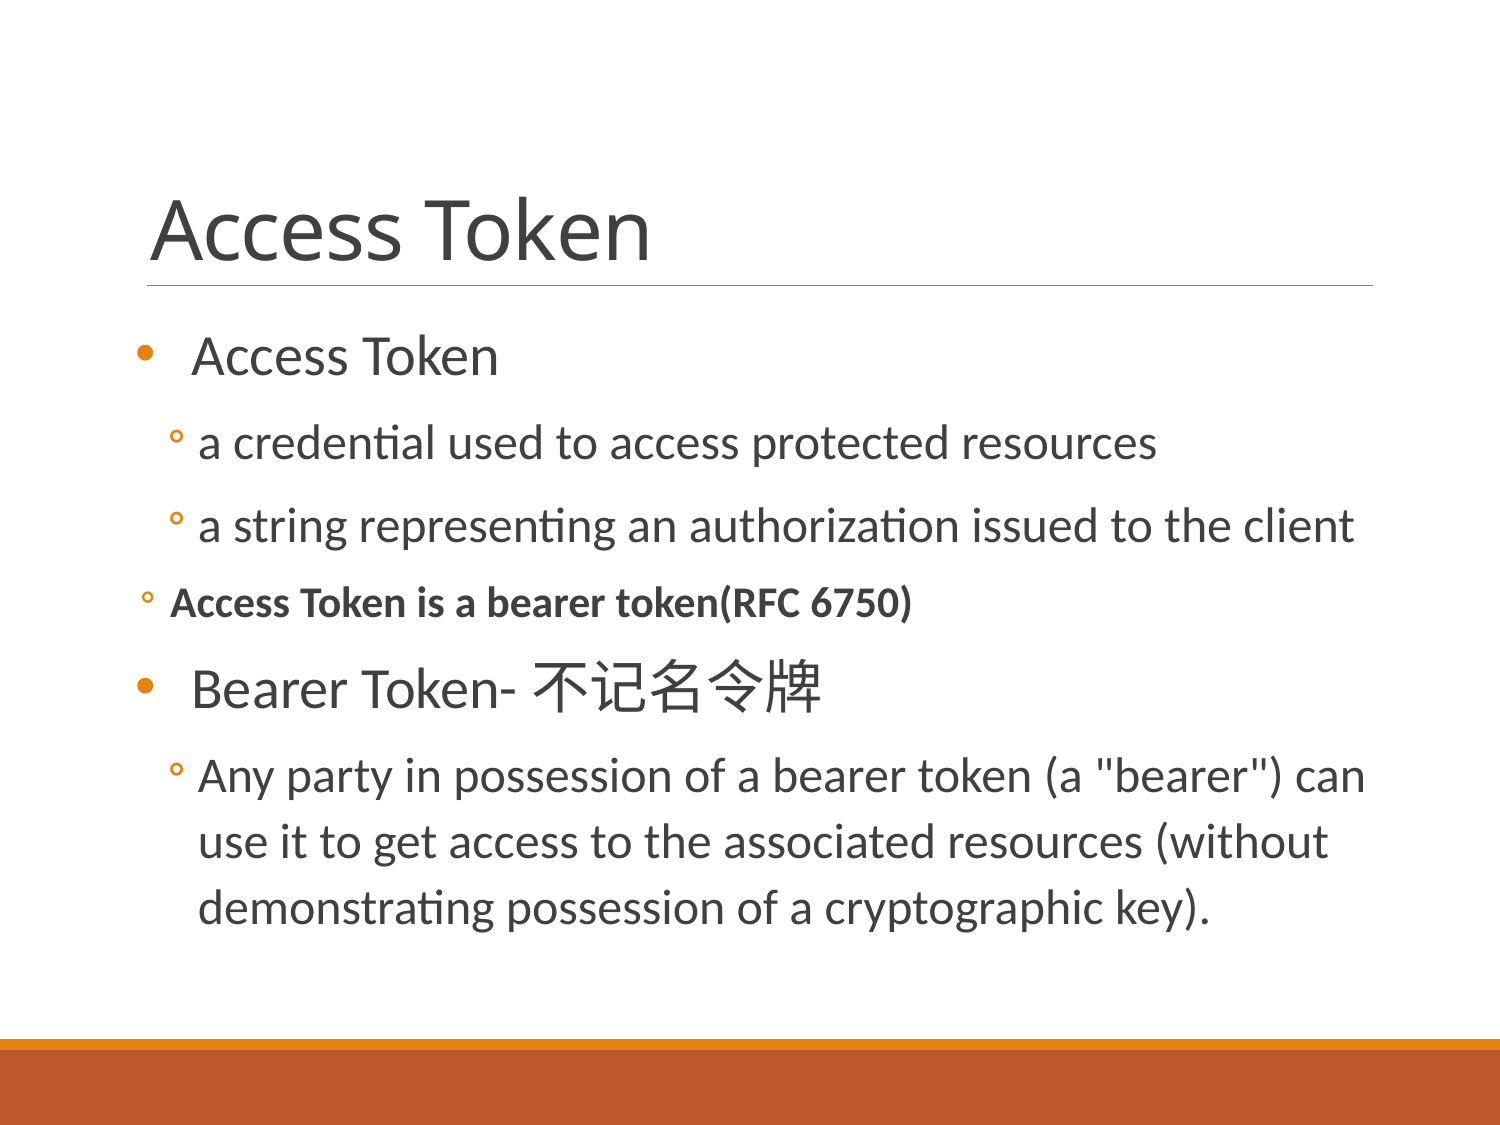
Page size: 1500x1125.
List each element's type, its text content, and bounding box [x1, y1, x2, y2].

list Access Token a credential used to access protected resources a string representing an authorization issued to the client Access Token is a bearer token(RFC 6750) Bearer Token-不记名令牌 Any party in possession of a bearer token (a "bearer") can use it to get access to the associated resources (without demonstrating possession of a cryptographic key). [135, 302, 1373, 963]
title Access Token [135, 47, 1373, 285]
